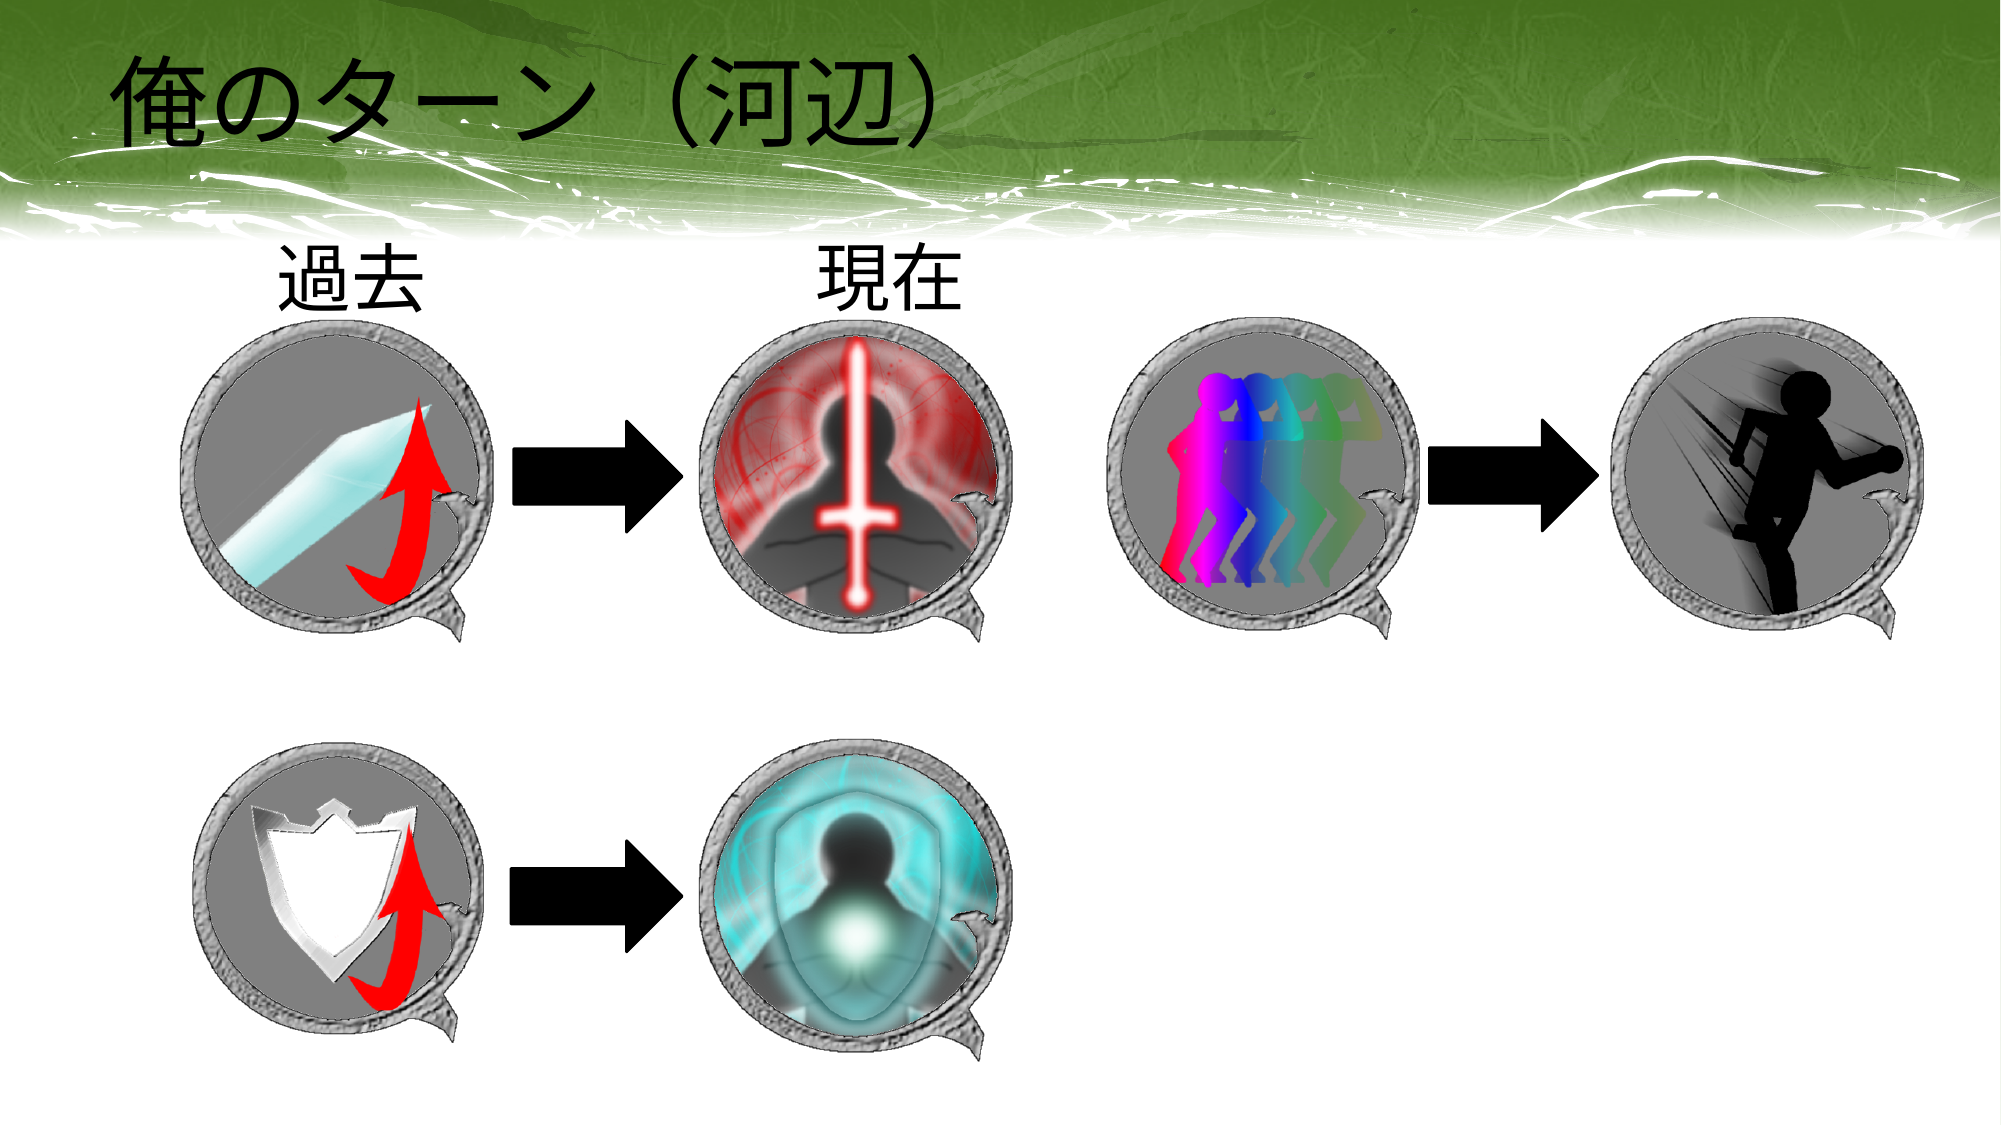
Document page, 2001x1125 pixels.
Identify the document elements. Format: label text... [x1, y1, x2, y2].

picture [1559, 275, 1959, 675]
title 俺のターン（河辺） [93, 35, 1894, 164]
picture [137, 277, 537, 677]
text_box 過去 [261, 223, 800, 329]
picture [137, 696, 524, 1083]
text_box 現在 [800, 222, 1379, 277]
picture [656, 696, 1056, 1096]
text_box [1461, 418, 1552, 533]
text_box [543, 419, 650, 534]
text_box [529, 839, 649, 954]
picture [656, 275, 1455, 677]
